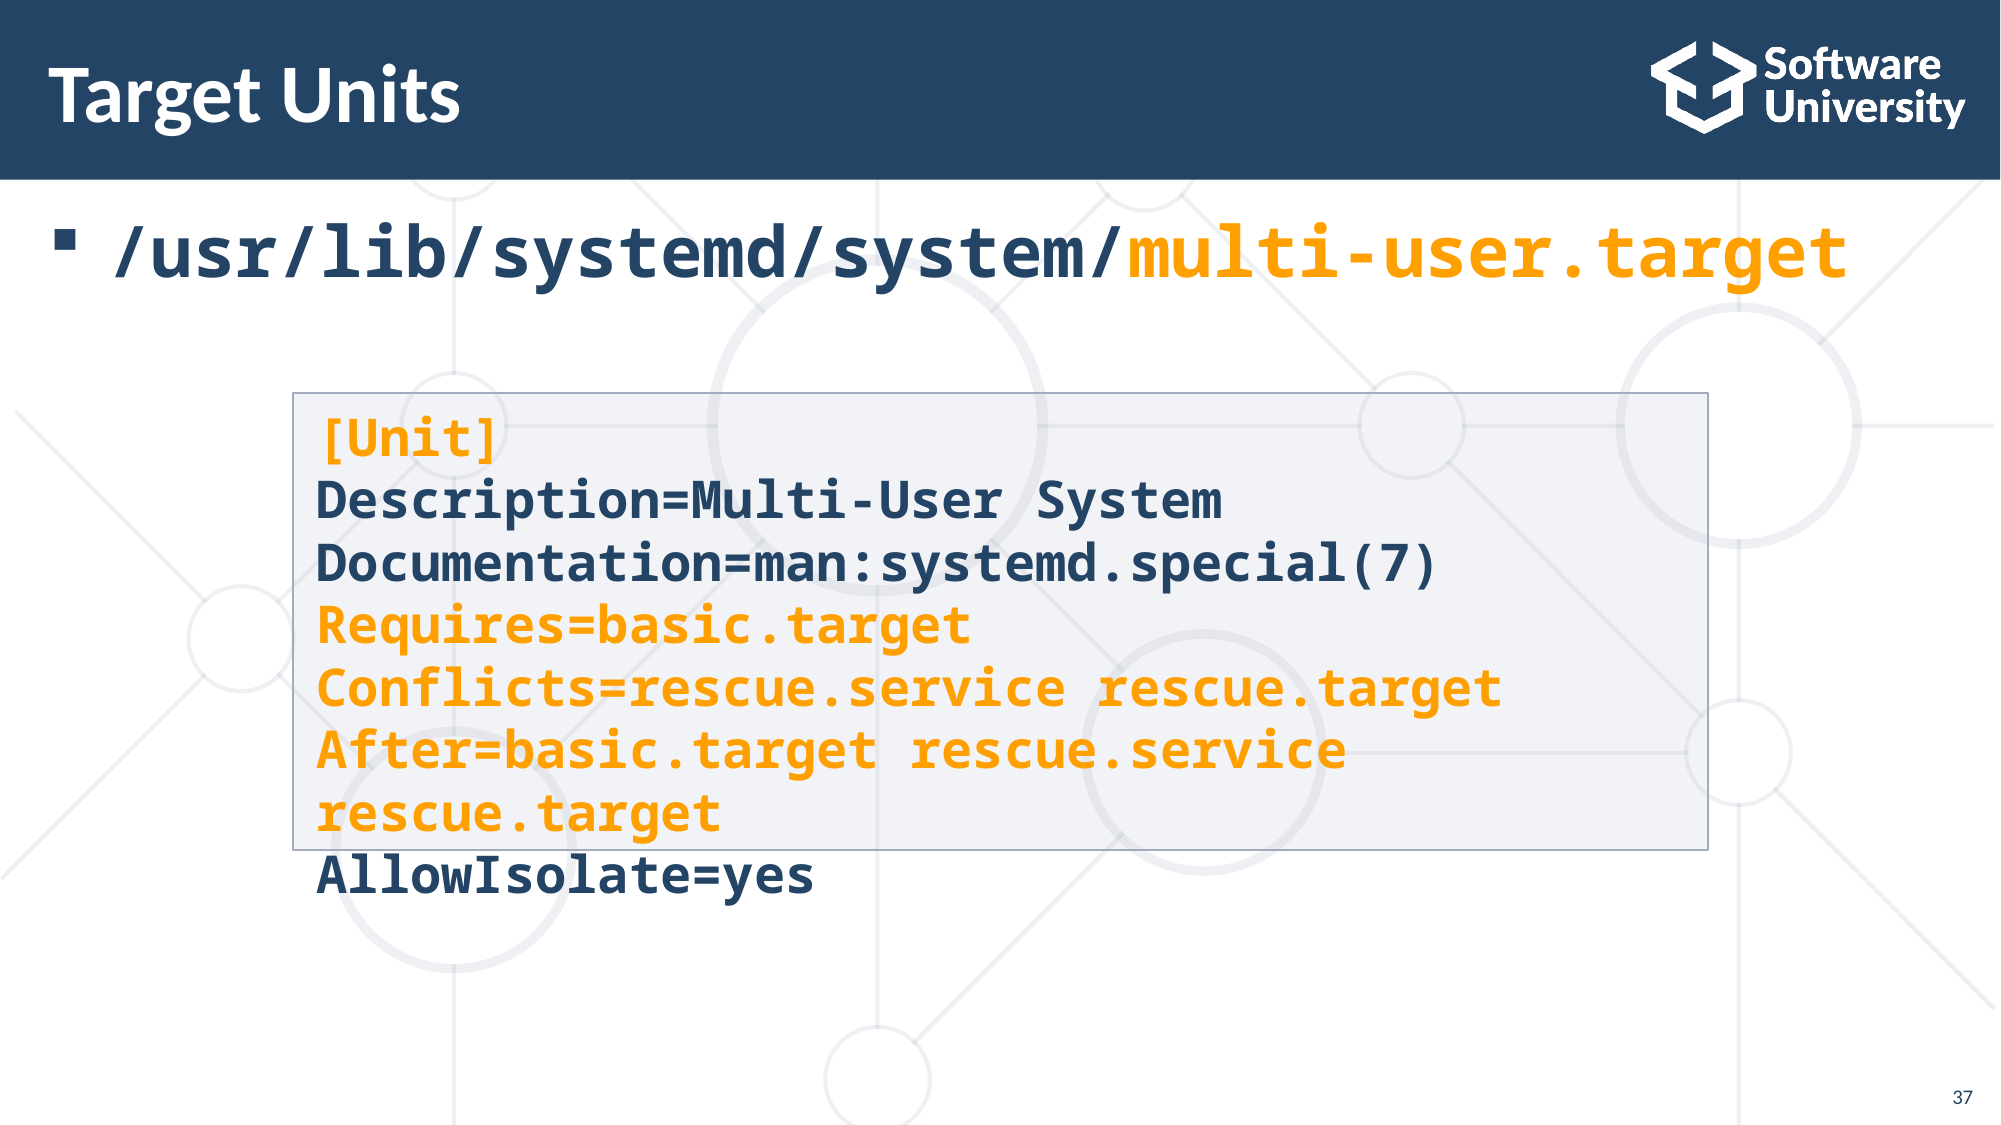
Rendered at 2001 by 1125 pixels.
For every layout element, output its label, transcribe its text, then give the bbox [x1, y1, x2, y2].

slide_number 37 [1927, 1067, 1989, 1117]
list /usr/lib/systemd/system/multi-user.target [31, 196, 1970, 1104]
picture [1651, 41, 1966, 134]
title Target Units [31, 16, 1625, 162]
text_box [Unit] Description=Multi-User System Documentation=man:systemd.special(7) Requires=basic.target Conflicts=rescue.service rescue.target After=basic.target rescue.service rescue.target AllowIsolate=yes [293, 392, 1708, 851]
